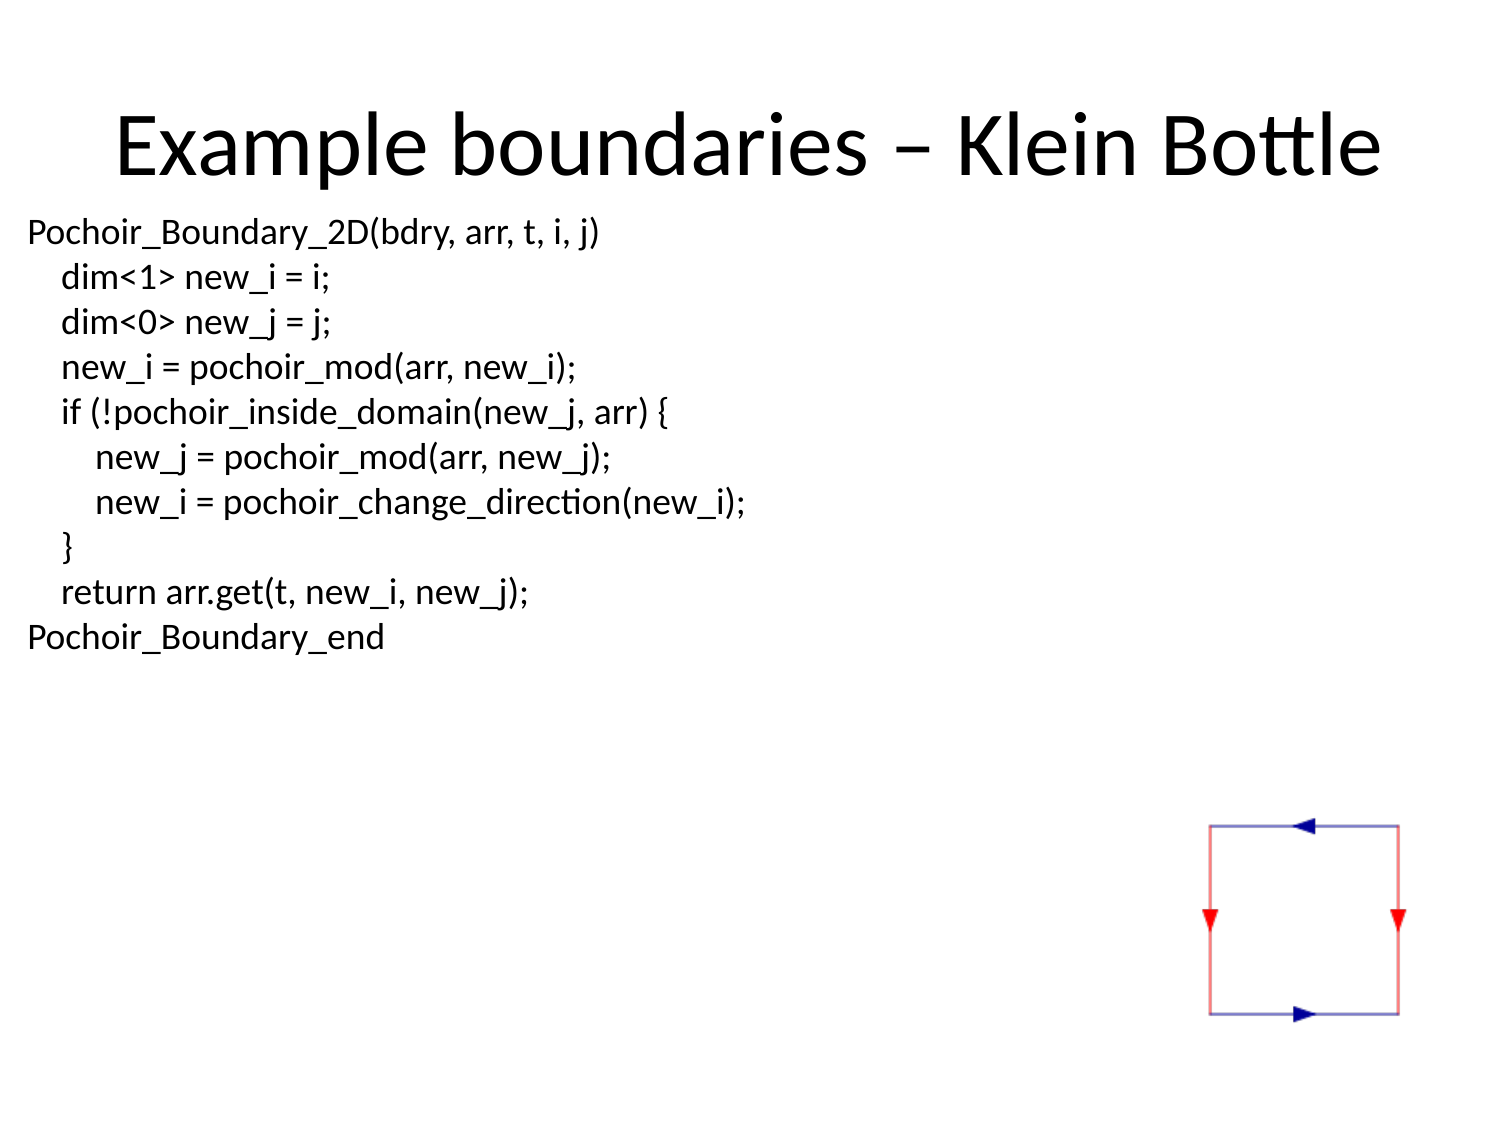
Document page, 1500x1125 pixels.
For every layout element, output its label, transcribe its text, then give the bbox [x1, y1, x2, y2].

title Example boundaries – Klein Bottle [75, 45, 1425, 233]
picture [1187, 802, 1423, 1038]
text_box Pochoir_Boundary_2D(bdry, arr, t, i, j) dim<1> new_i = i; dim<0> new_j = j; new_i = pochoir_mod(arr, new_i); if (!pochoir_inside_domain(new_j, arr) { new_j = pochoir_mod(arr, new_j); new_i = pochoir_change_direction(new_i); } return arr.get(t, new_i, new_j); Pochoir_Boundary_end [12, 199, 813, 665]
